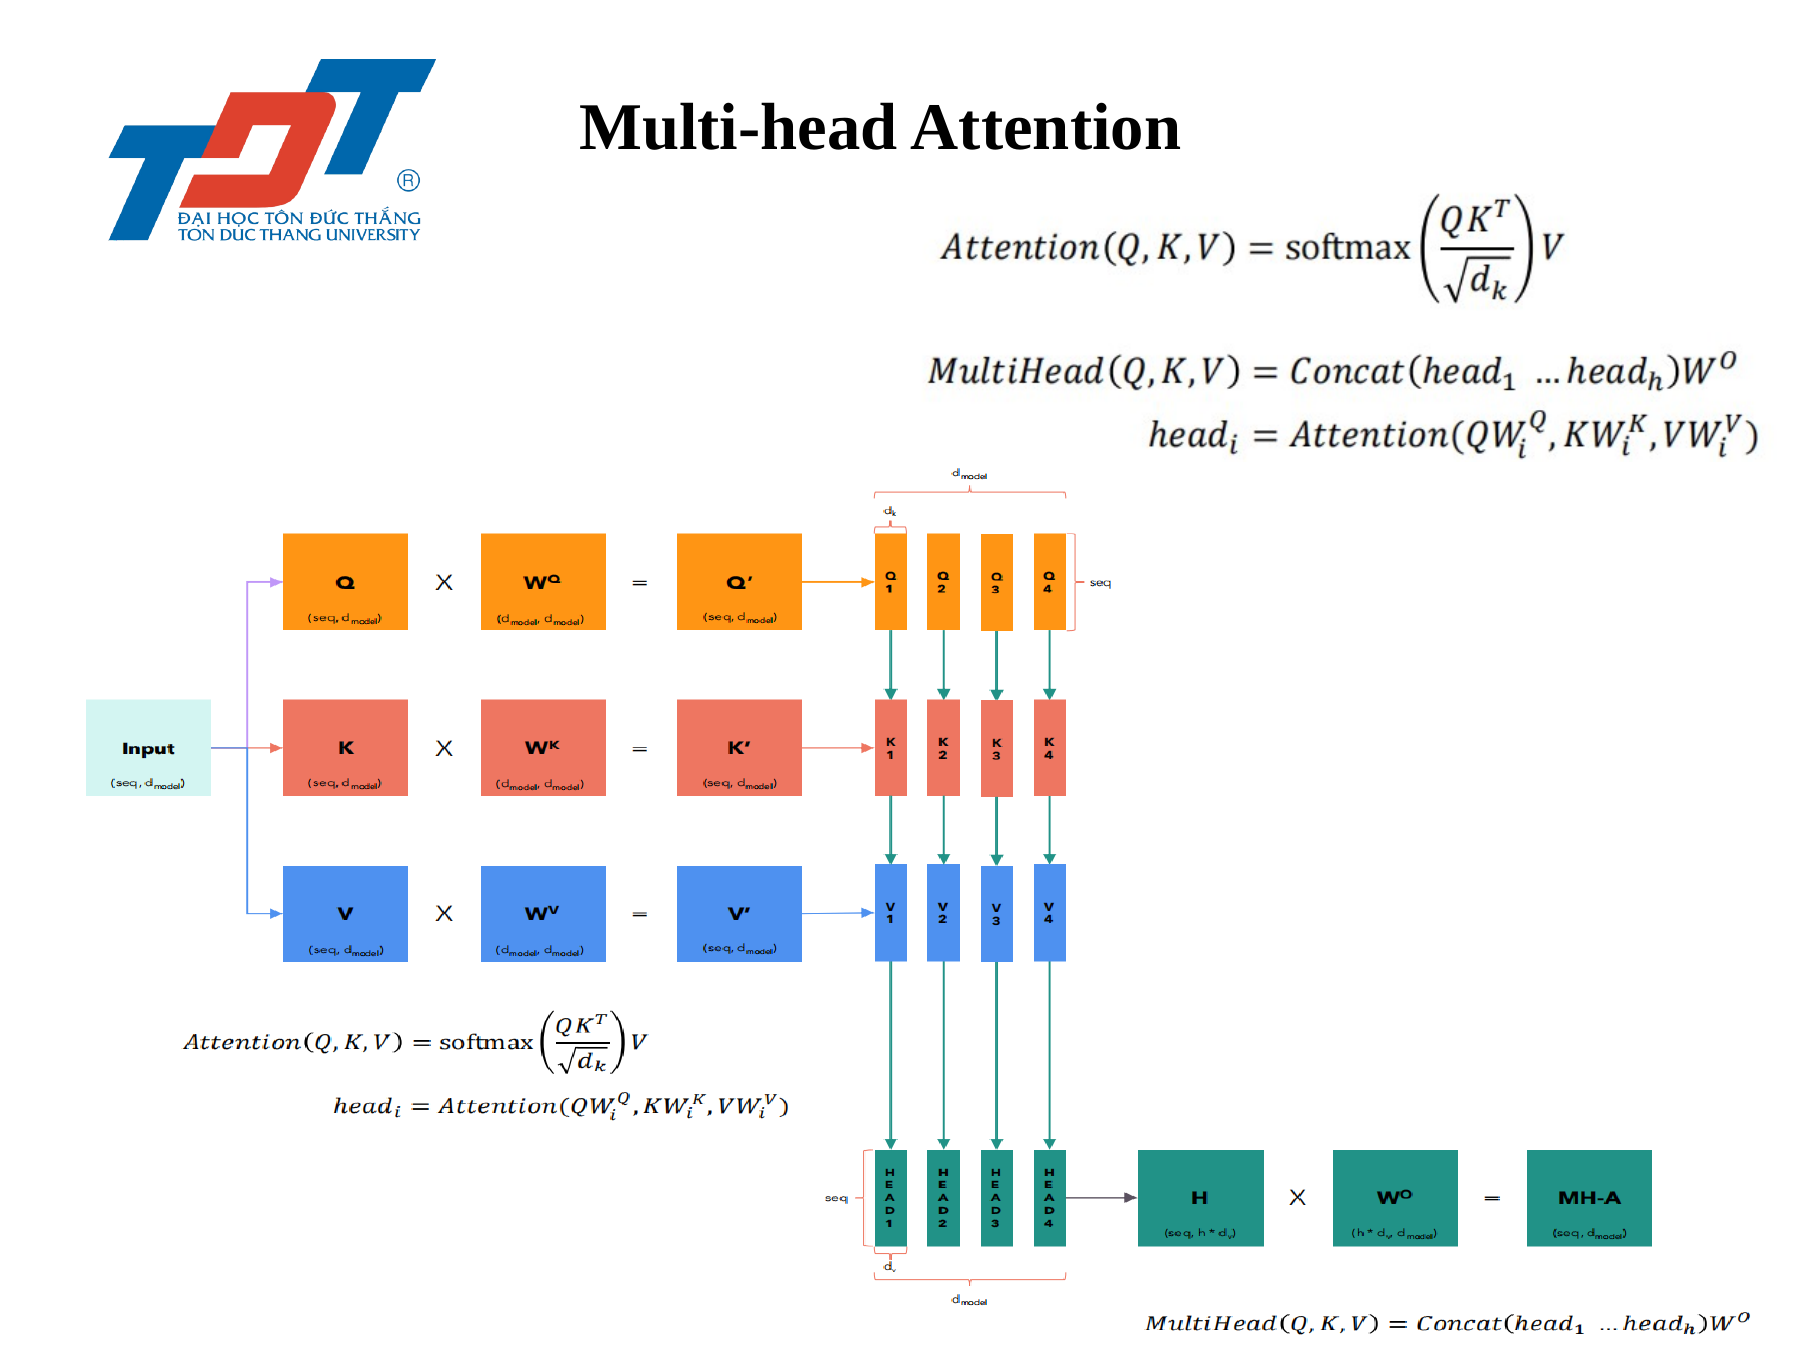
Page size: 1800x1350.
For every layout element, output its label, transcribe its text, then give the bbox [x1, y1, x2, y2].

picture [2, 170, 1800, 1350]
picture [108, 59, 436, 241]
text_box Multi-head Attention [564, 75, 1800, 171]
